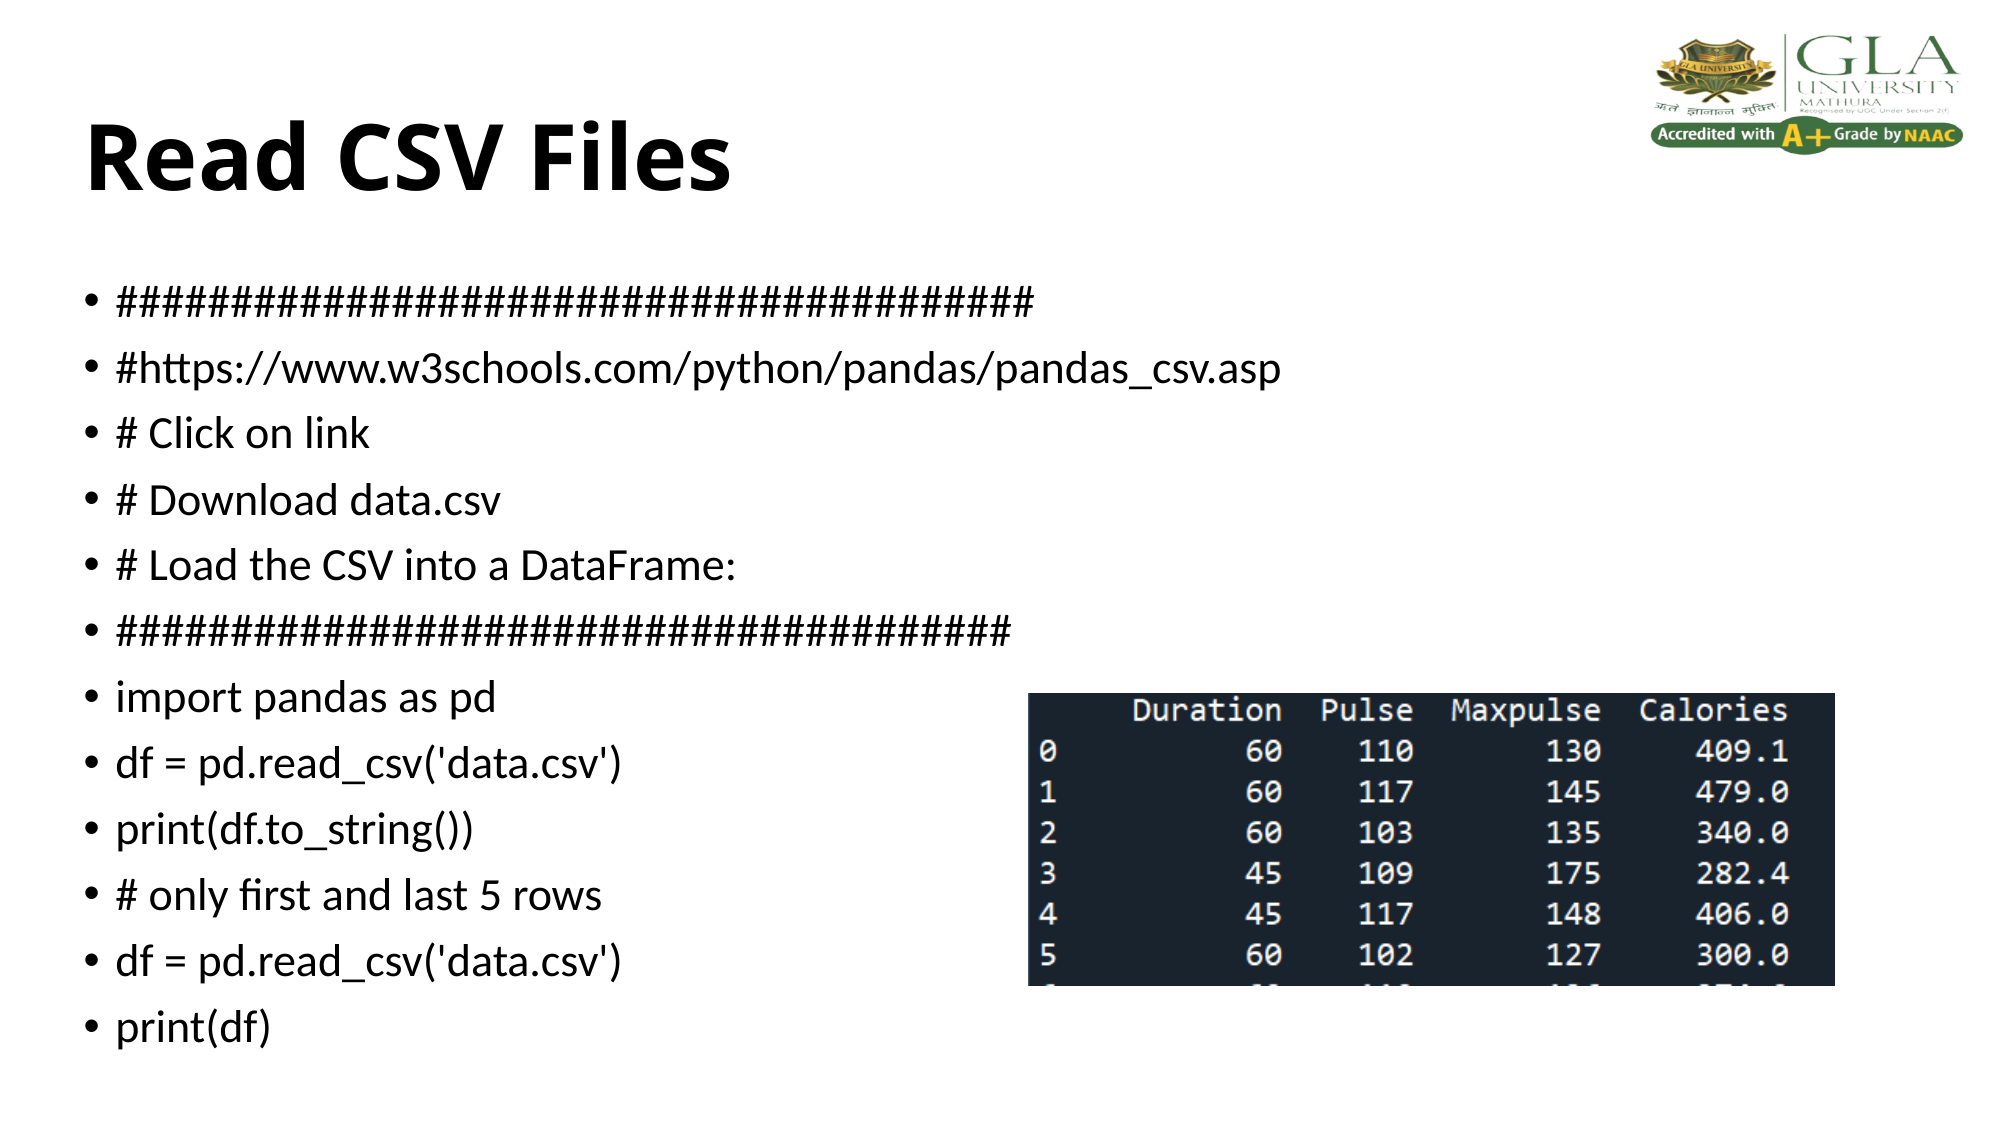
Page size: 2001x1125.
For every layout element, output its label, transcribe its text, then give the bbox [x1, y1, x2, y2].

picture [1028, 693, 1835, 986]
title Read CSV Files [68, 52, 1599, 269]
picture [1635, 0, 1983, 162]
list ######################################## #https://www.w3schools.com/python/pandas/pandas_csv.asp # Click on link # Download data.csv # Load the CSV into a DataFrame: ####################################### import pandas as pd df = pd.read_csv('data.csv') print(df.to_string()) # only first and last 5 rows df = pd.read_csv('data.csv') print(df) [68, 269, 1916, 1066]
